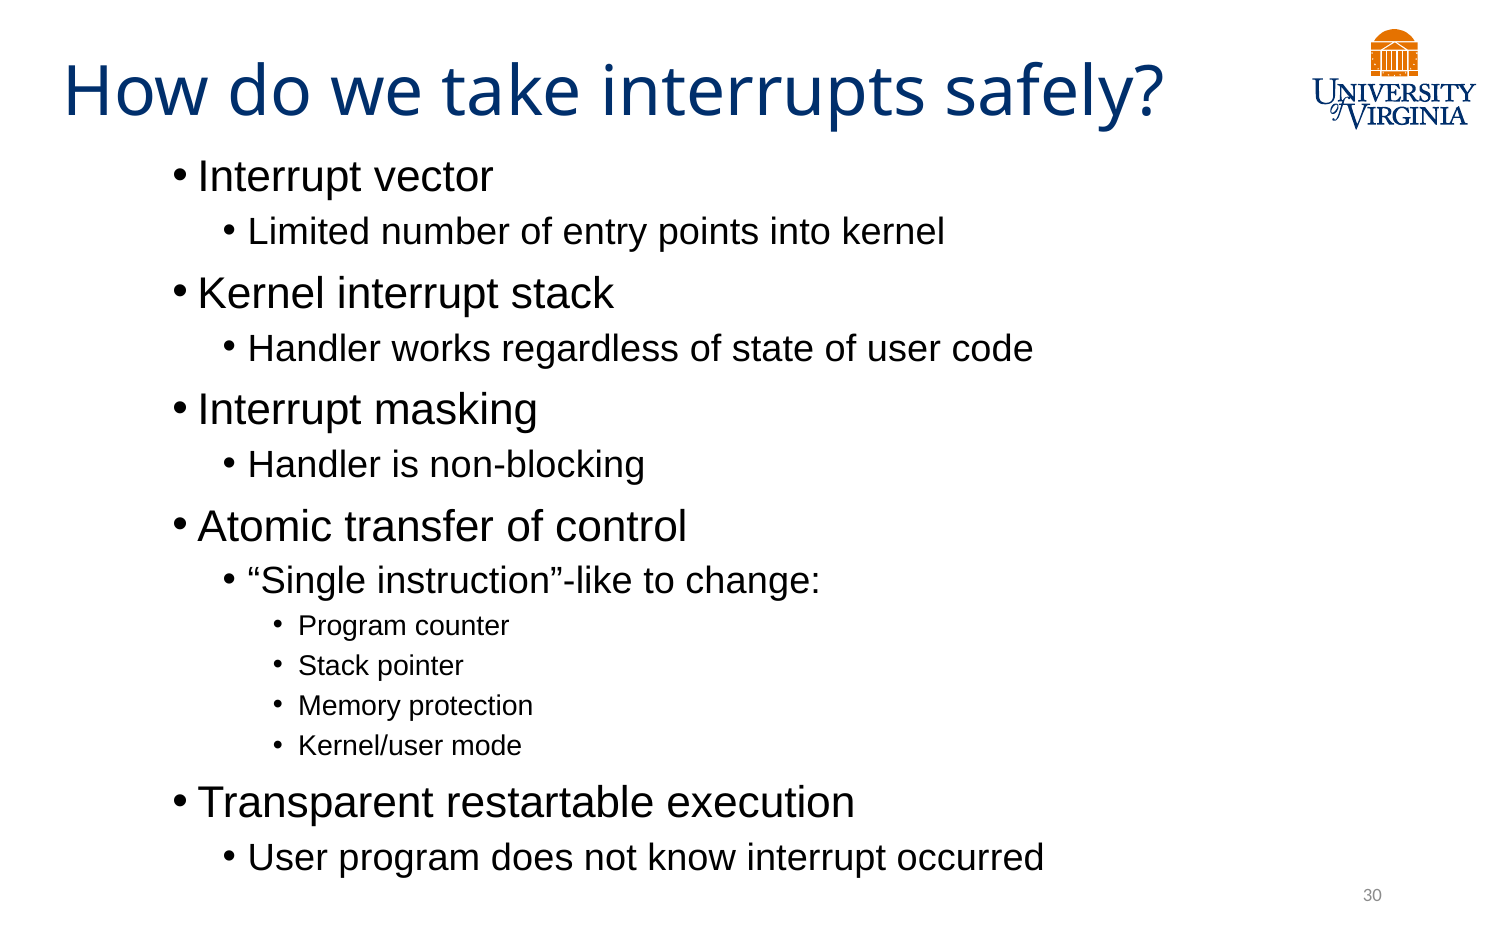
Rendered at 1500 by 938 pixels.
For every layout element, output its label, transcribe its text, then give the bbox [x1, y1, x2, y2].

title How do we take interrupts safely? [47, 2, 1224, 184]
list Interrupt vector Limited number of entry points into kernel Kernel interrupt stack Handler works regardless of state of user code Interrupt masking Handler is non-blocking Atomic transfer of control “Single instruction”-like to change: Program counter Stack pointer Memory protection Kernel/user mode Transparent restartable execution User program does not know interrupt occurred [157, 140, 1329, 887]
slide_number 30 [1059, 868, 1397, 919]
